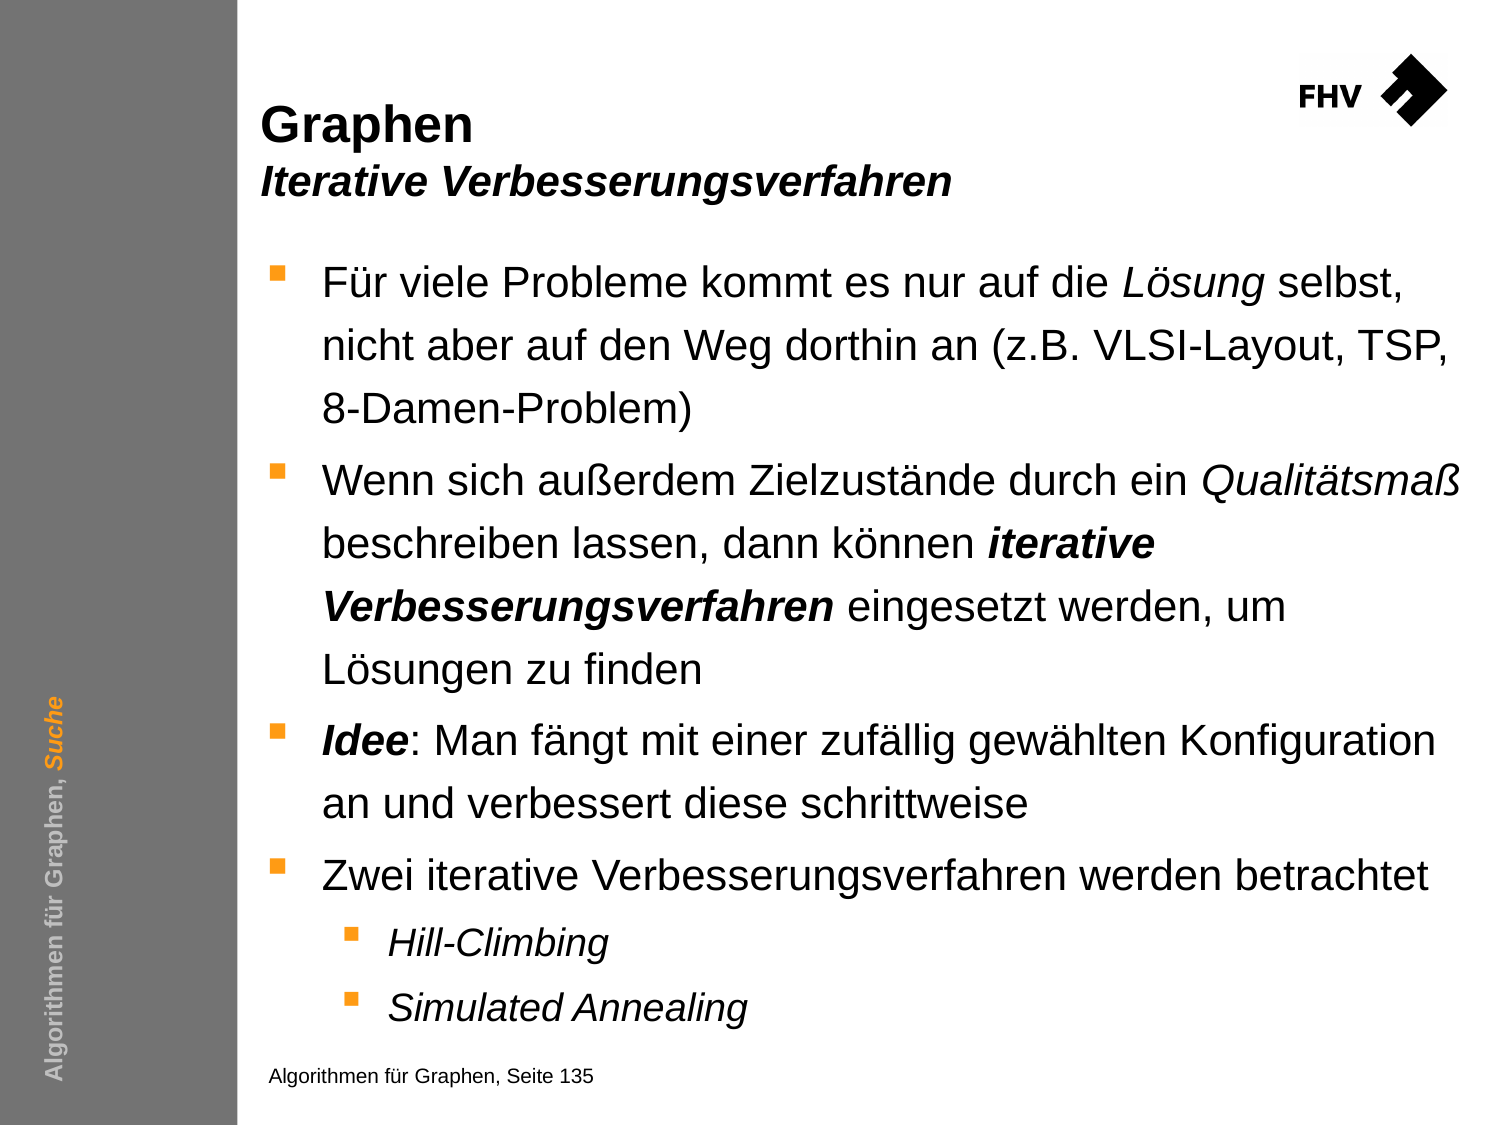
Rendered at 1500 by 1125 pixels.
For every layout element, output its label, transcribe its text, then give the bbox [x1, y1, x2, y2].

picture [1299, 53, 1448, 127]
text_box Algorithmen für Graphen, Suche [29, 397, 75, 1098]
slide_number Algorithmen für Graphen, Seite 135 [268, 1062, 999, 1095]
list Für viele Probleme kommt es nur auf die Lösung selbst, nicht aber auf den Weg dorthin an (z.B. VLSI-Layout, TSP, 8-Damen-Problem) Wenn sich außerdem Zielzustände durch ein Qualitätsmaß beschreiben lassen, dann können iterative Verbesserungsverfahren eingesetzt werden, um Lösungen zu finden Idee: Man fängt mit einer zufällig gewählten Konfiguration an und verbessert diese schrittweise Zwei iterative Verbesserungsverfahren werden betrachtet Hill-Climbing Simulated Annealing [265, 243, 1476, 1048]
title Graphen Iterative Verbesserungsverfahren [260, 99, 1026, 213]
